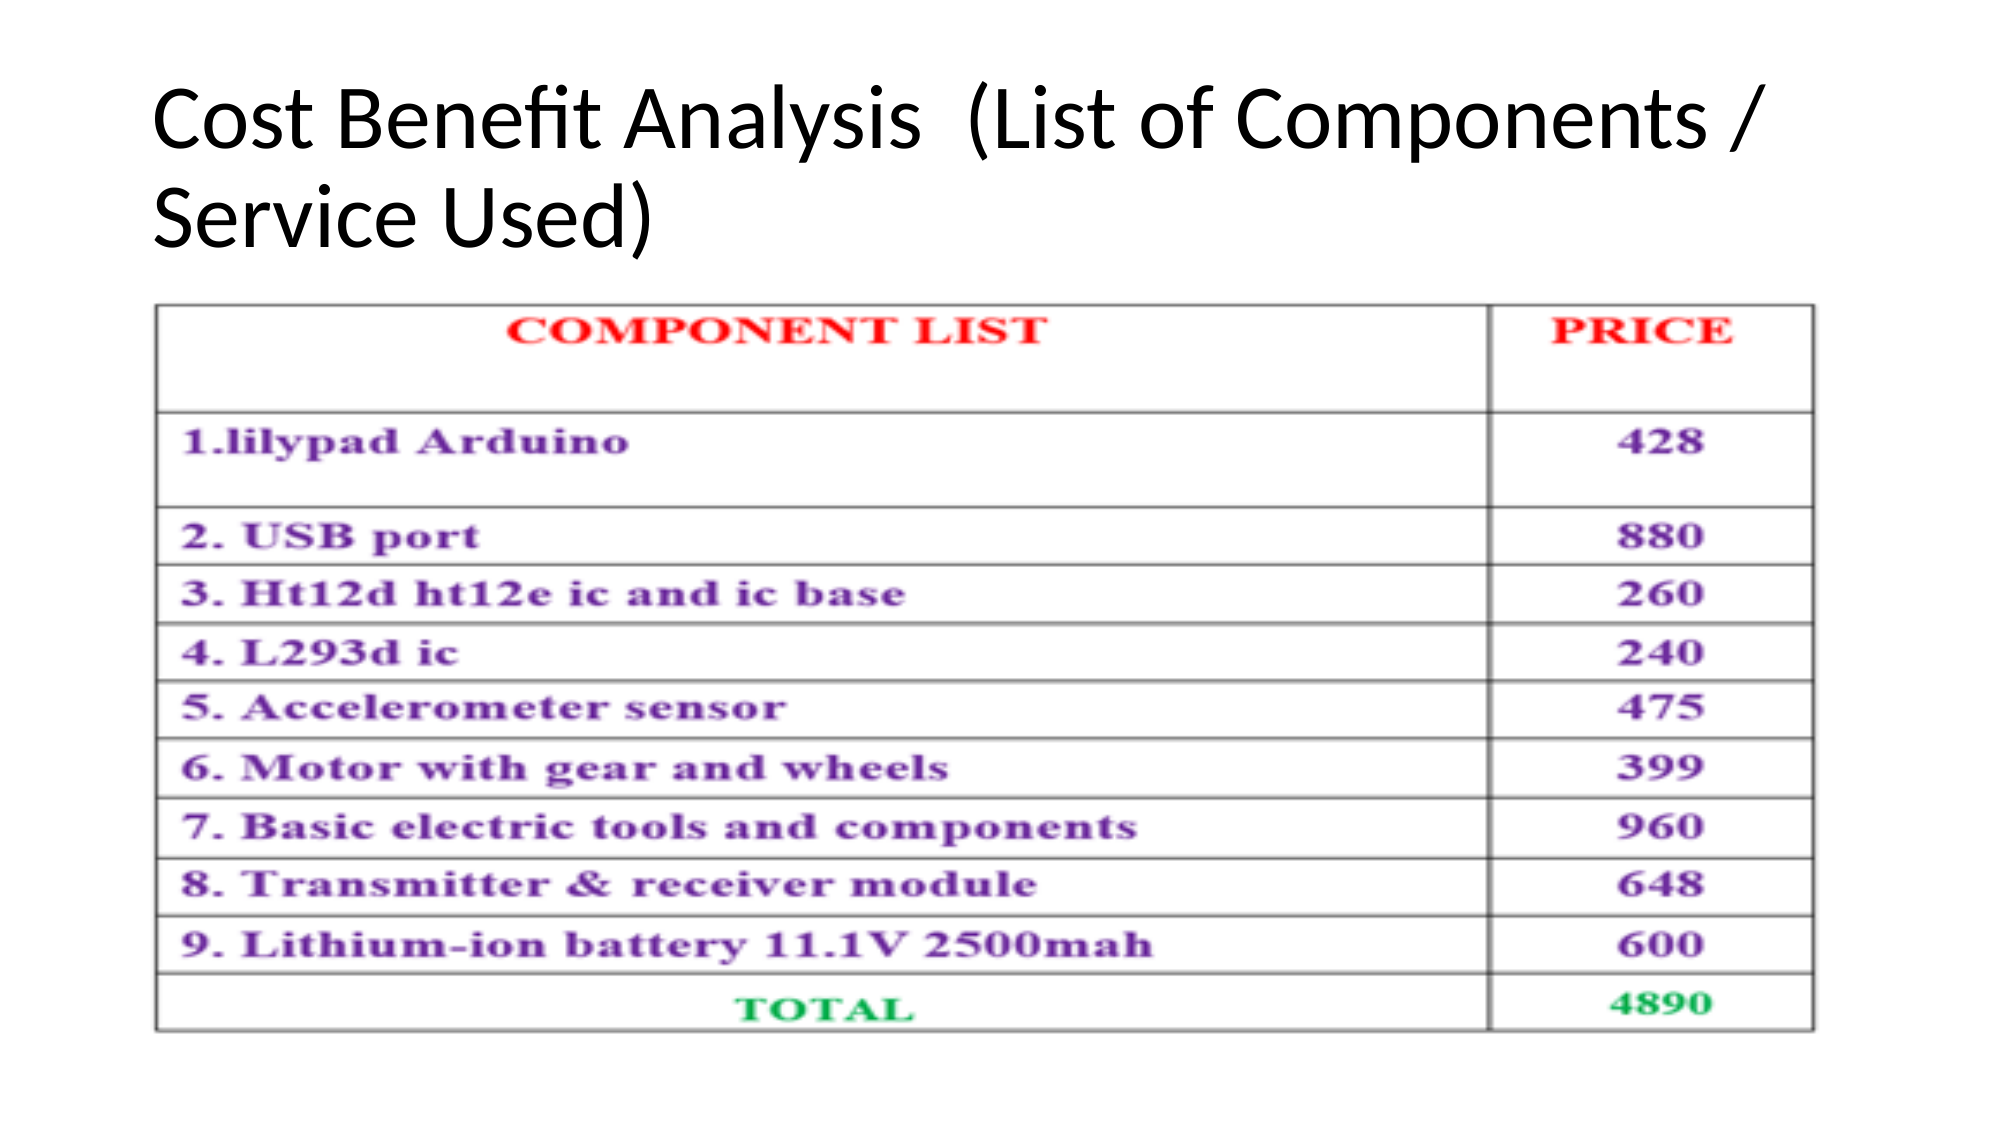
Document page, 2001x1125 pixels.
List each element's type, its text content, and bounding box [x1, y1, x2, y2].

picture [149, 288, 1830, 1039]
title Cost Benefit Analysis (List of Components / Service Used) [137, 59, 1863, 278]
